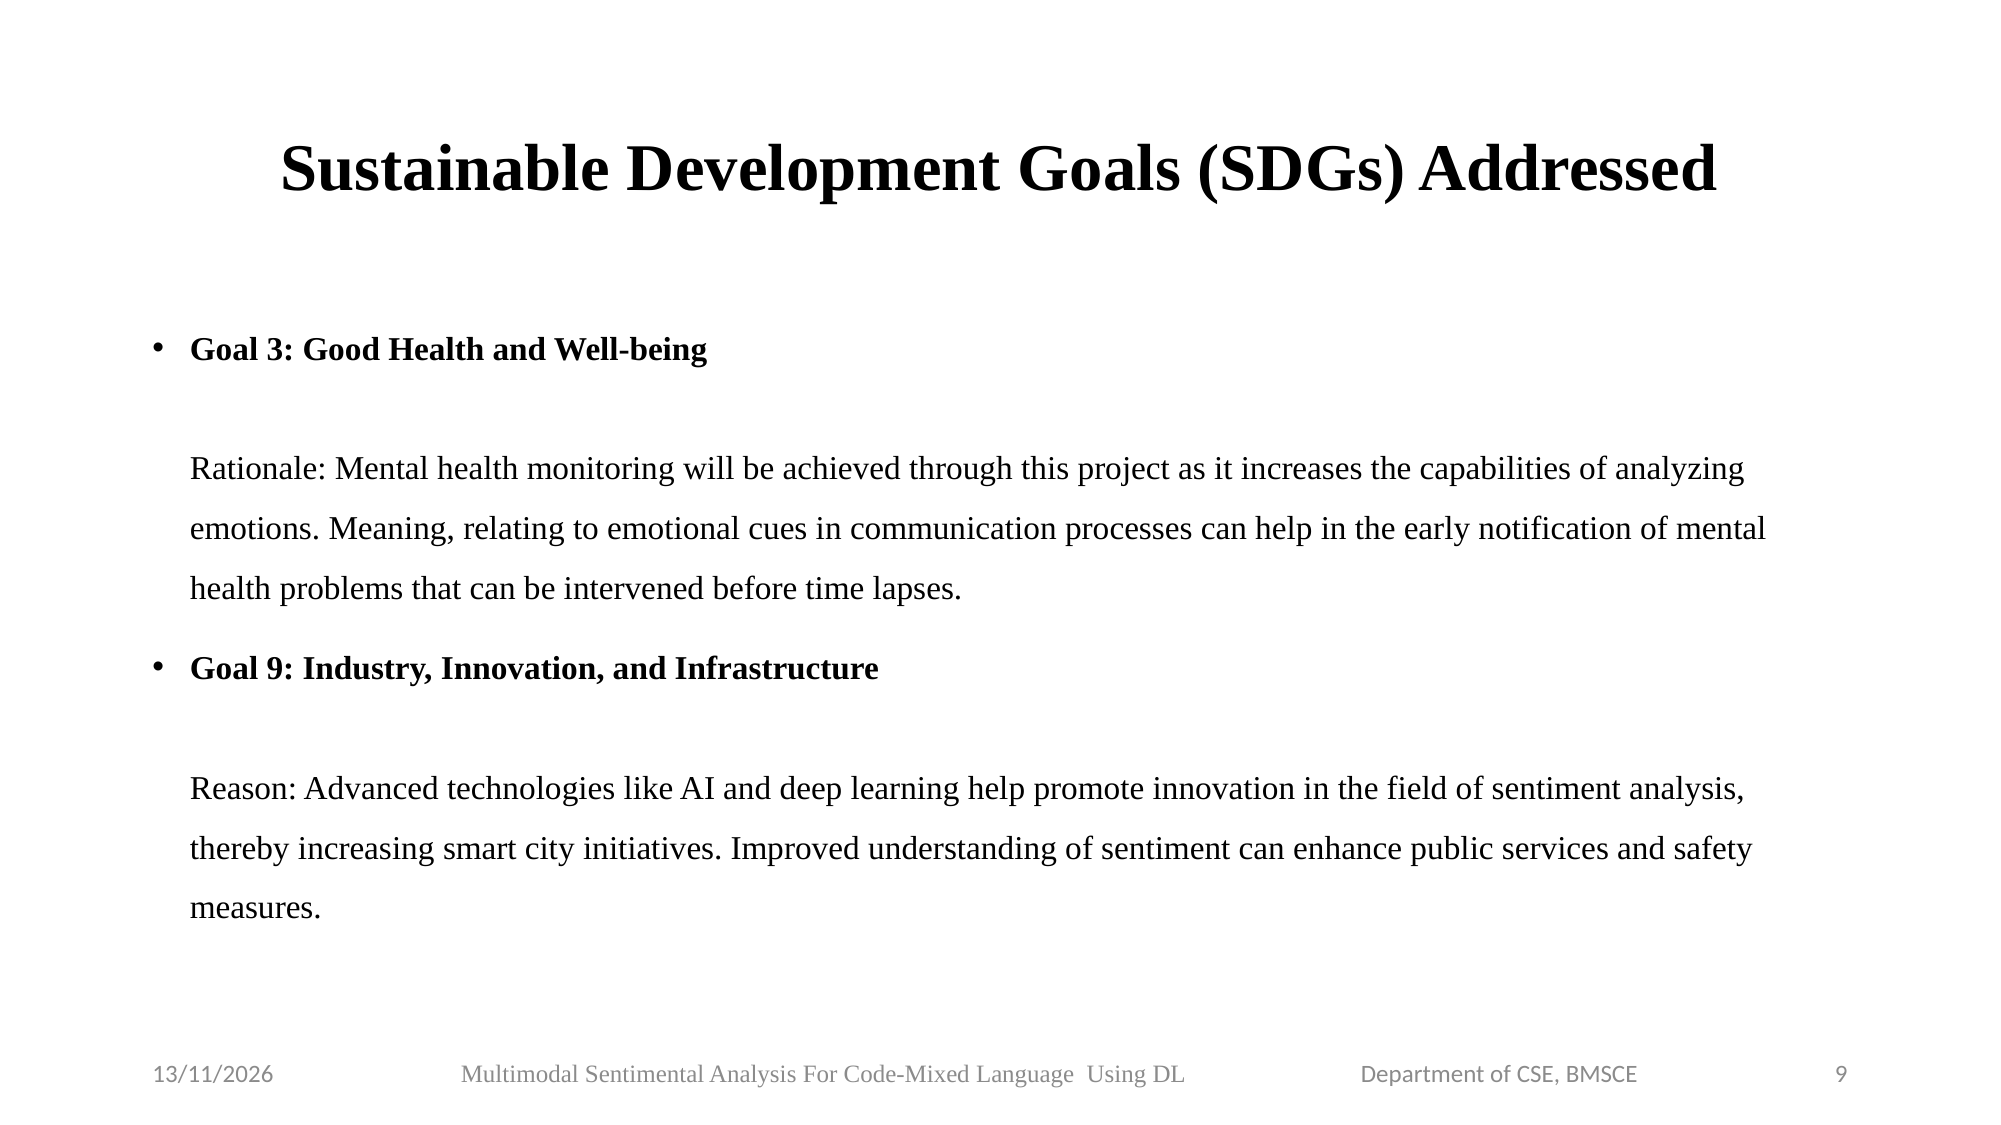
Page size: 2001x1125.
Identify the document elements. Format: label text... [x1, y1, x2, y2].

slide_number 9 [1412, 1042, 1863, 1103]
footer Multimodal Sentimental Analysis For Code-Mixed Language Using DL Department of CSE, BMSCE [281, 1042, 1412, 1103]
list Goal 3: Good Health and Well-being Rationale: Mental health monitoring will be achieved through this project as it increases the capabilities of analyzing emotions. Meaning, relating to emotional cues in communication processes can help in the early notification of mental health problems that can be intervened before time lapses. Goal 9: Industry, Innovation, and Infrastructure Reason: Advanced technologies like AI and deep learning help promote innovation in the field of sentiment analysis, thereby increasing smart city initiatives. Improved understanding of sentiment can enhance public services and safety measures. [137, 299, 1863, 1014]
title Sustainable Development Goals (SDGs) Addressed [137, 59, 1863, 278]
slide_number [137, 1042, 281, 1103]
